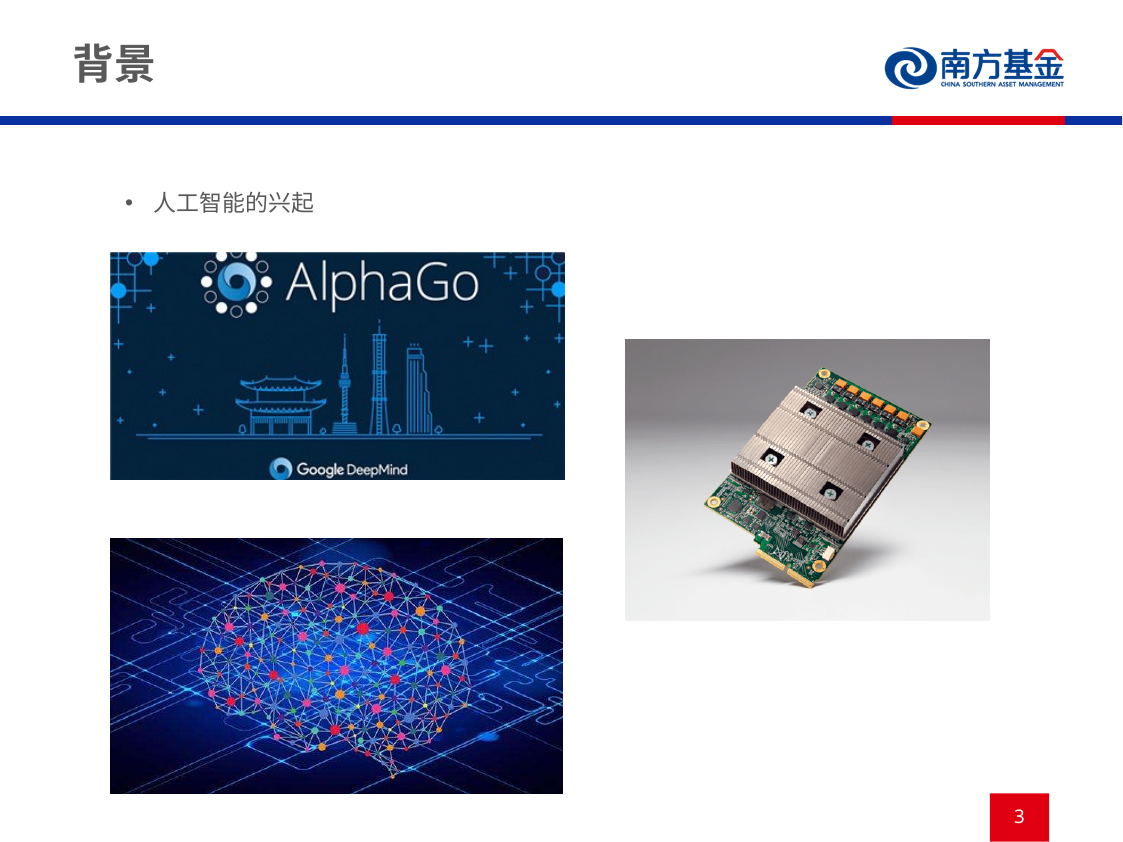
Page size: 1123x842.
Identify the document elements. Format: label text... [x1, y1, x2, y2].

picture [883, 43, 1065, 90]
slide_number 3 [989, 793, 1050, 842]
list 人工智能的兴起 [110, 184, 1012, 776]
title 背景 [57, 36, 720, 97]
picture [110, 538, 563, 794]
picture [625, 339, 990, 621]
picture [110, 252, 565, 480]
